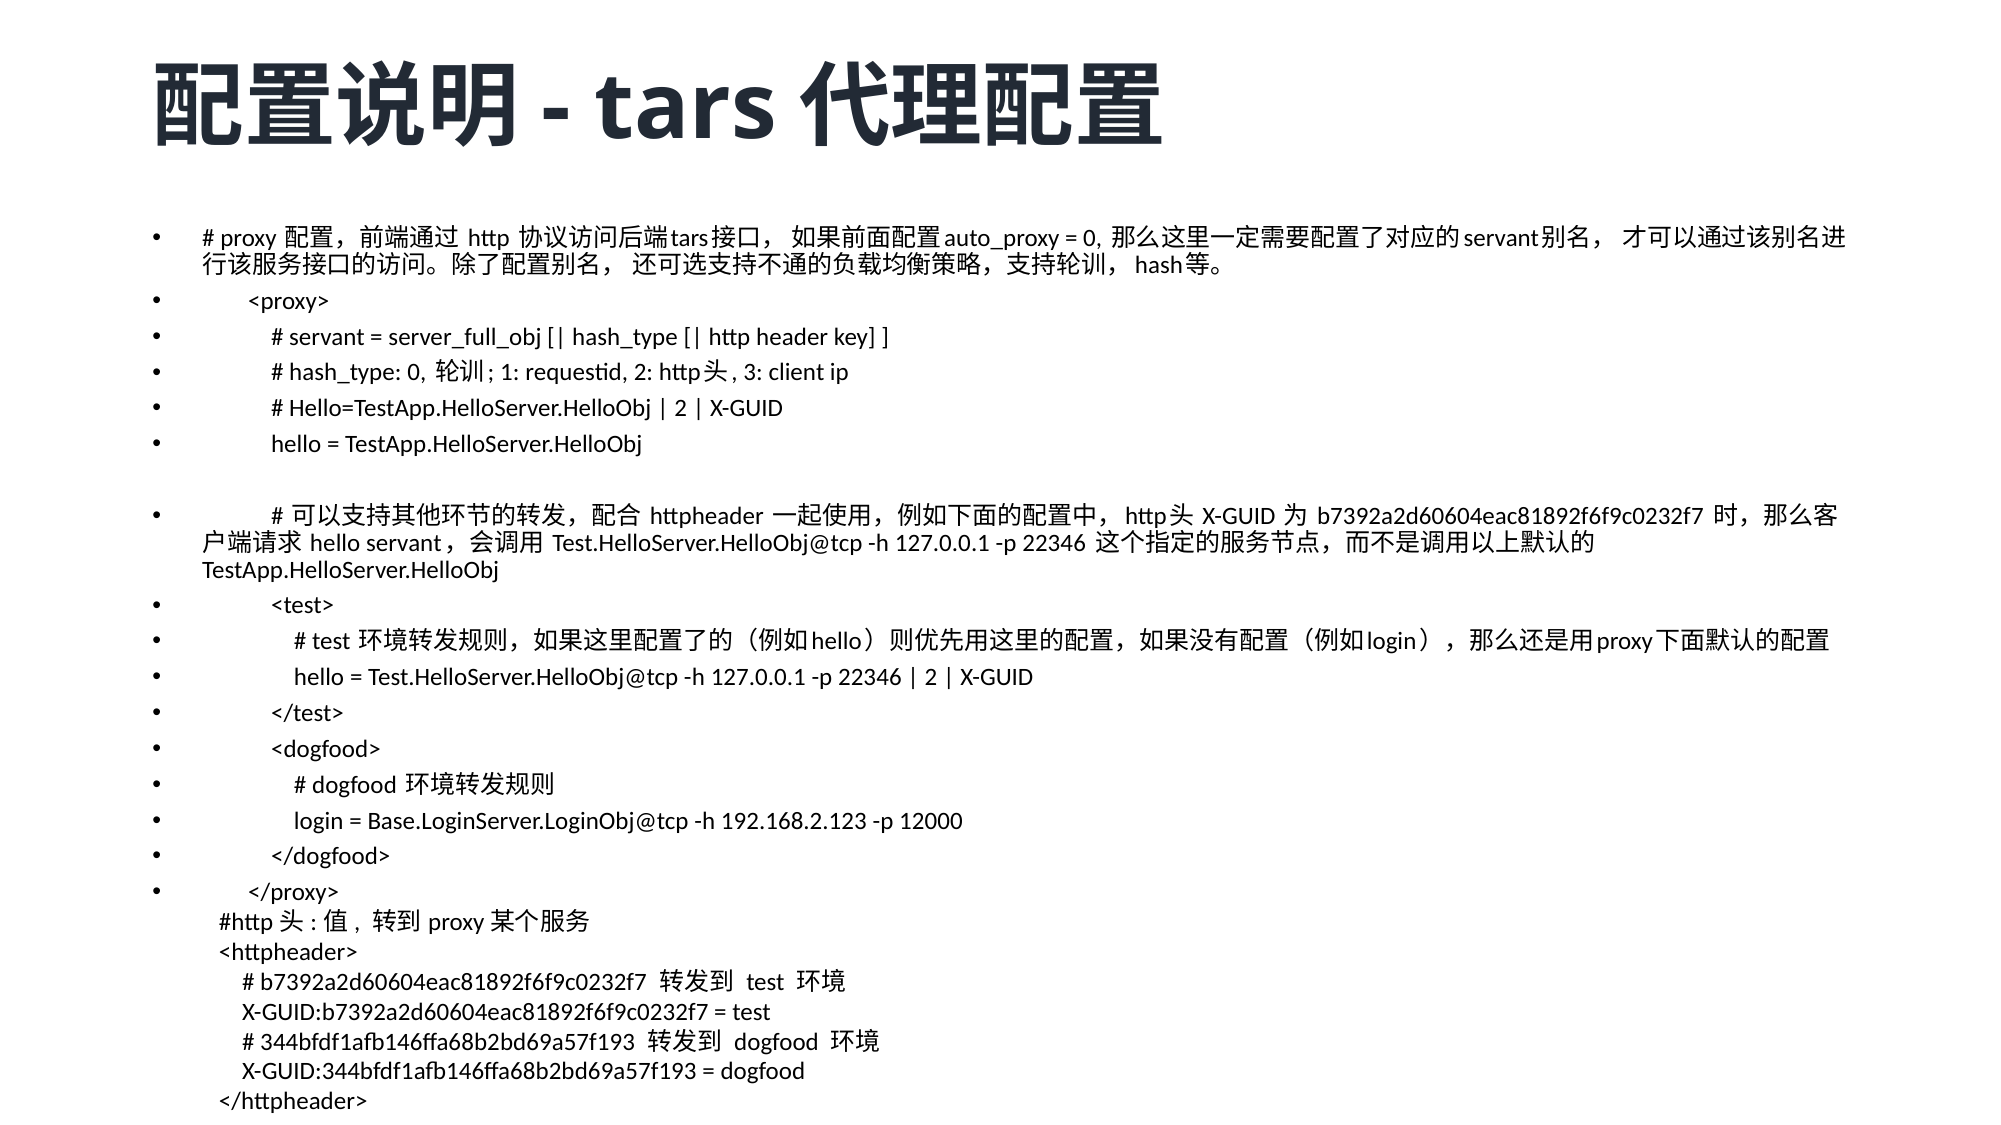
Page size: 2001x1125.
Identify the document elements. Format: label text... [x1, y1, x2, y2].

list # proxy 配置，前端通过 http 协议访问后端tars接口， 如果前面配置auto_proxy = 0, 那么这里一定需要配置了对应的servant别名， 才可以通过该别名进行该服务接口的访问。除了配置别名， 还可选支持不通的负载均衡策略，支持轮训，hash等。 <proxy> # servant = server_full_obj [| hash_type [| http header key] ] # hash_type: 0, 轮训; 1: requestid, 2: http头, 3: client ip # Hello=TestApp.HelloServer.HelloObj | 2 | X-GUID hello = TestApp.HelloServer.HelloObj # 可以支持其他环节的转发，配合 httpheader 一起使用，例如下面的配置中，http头 X-GUID 为 b7392a2d60604eac81892f6f9c0232f7 时，那么客户端请求 hello servant，会调用 Test.HelloServer.HelloObj@tcp -h 127.0.0.1 -p 22346 这个指定的服务节点，而不是调用以上默认的 TestApp.HelloServer.HelloObj <test> # test 环境转发规则，如果这里配置了的（例如hello）则优先用这里的配置，如果没有配置（例如login），那么还是用proxy下面默认的配置 hello = Test.HelloServer.HelloObj@tcp -h 127.0.0.1 -p 22346 | 2 | X-GUID </test> <dogfood> # dogfood 环境转发规则 login = Base.LoginServer.LoginObj@tcp -h 192.168.2.123 -p 12000 </dogfood> </proxy> [137, 217, 1863, 932]
text_box #http头:值, 转到proxy某个服务 <httpheader> # b7392a2d60604eac81892f6f9c0232f7 转发到 test 环境 X-GUID:b7392a2d60604eac81892f6f9c0232f7 = test # 344bfdf1afb146ffa68b2bd69a57f193 转发到 dogfood 环境 X-GUID:344bfdf1afb146ffa68b2bd69a57f193 = dogfood </httpheader> [158, 897, 1969, 1123]
title 配置说明- tars代理配置 [137, 0, 1863, 217]
